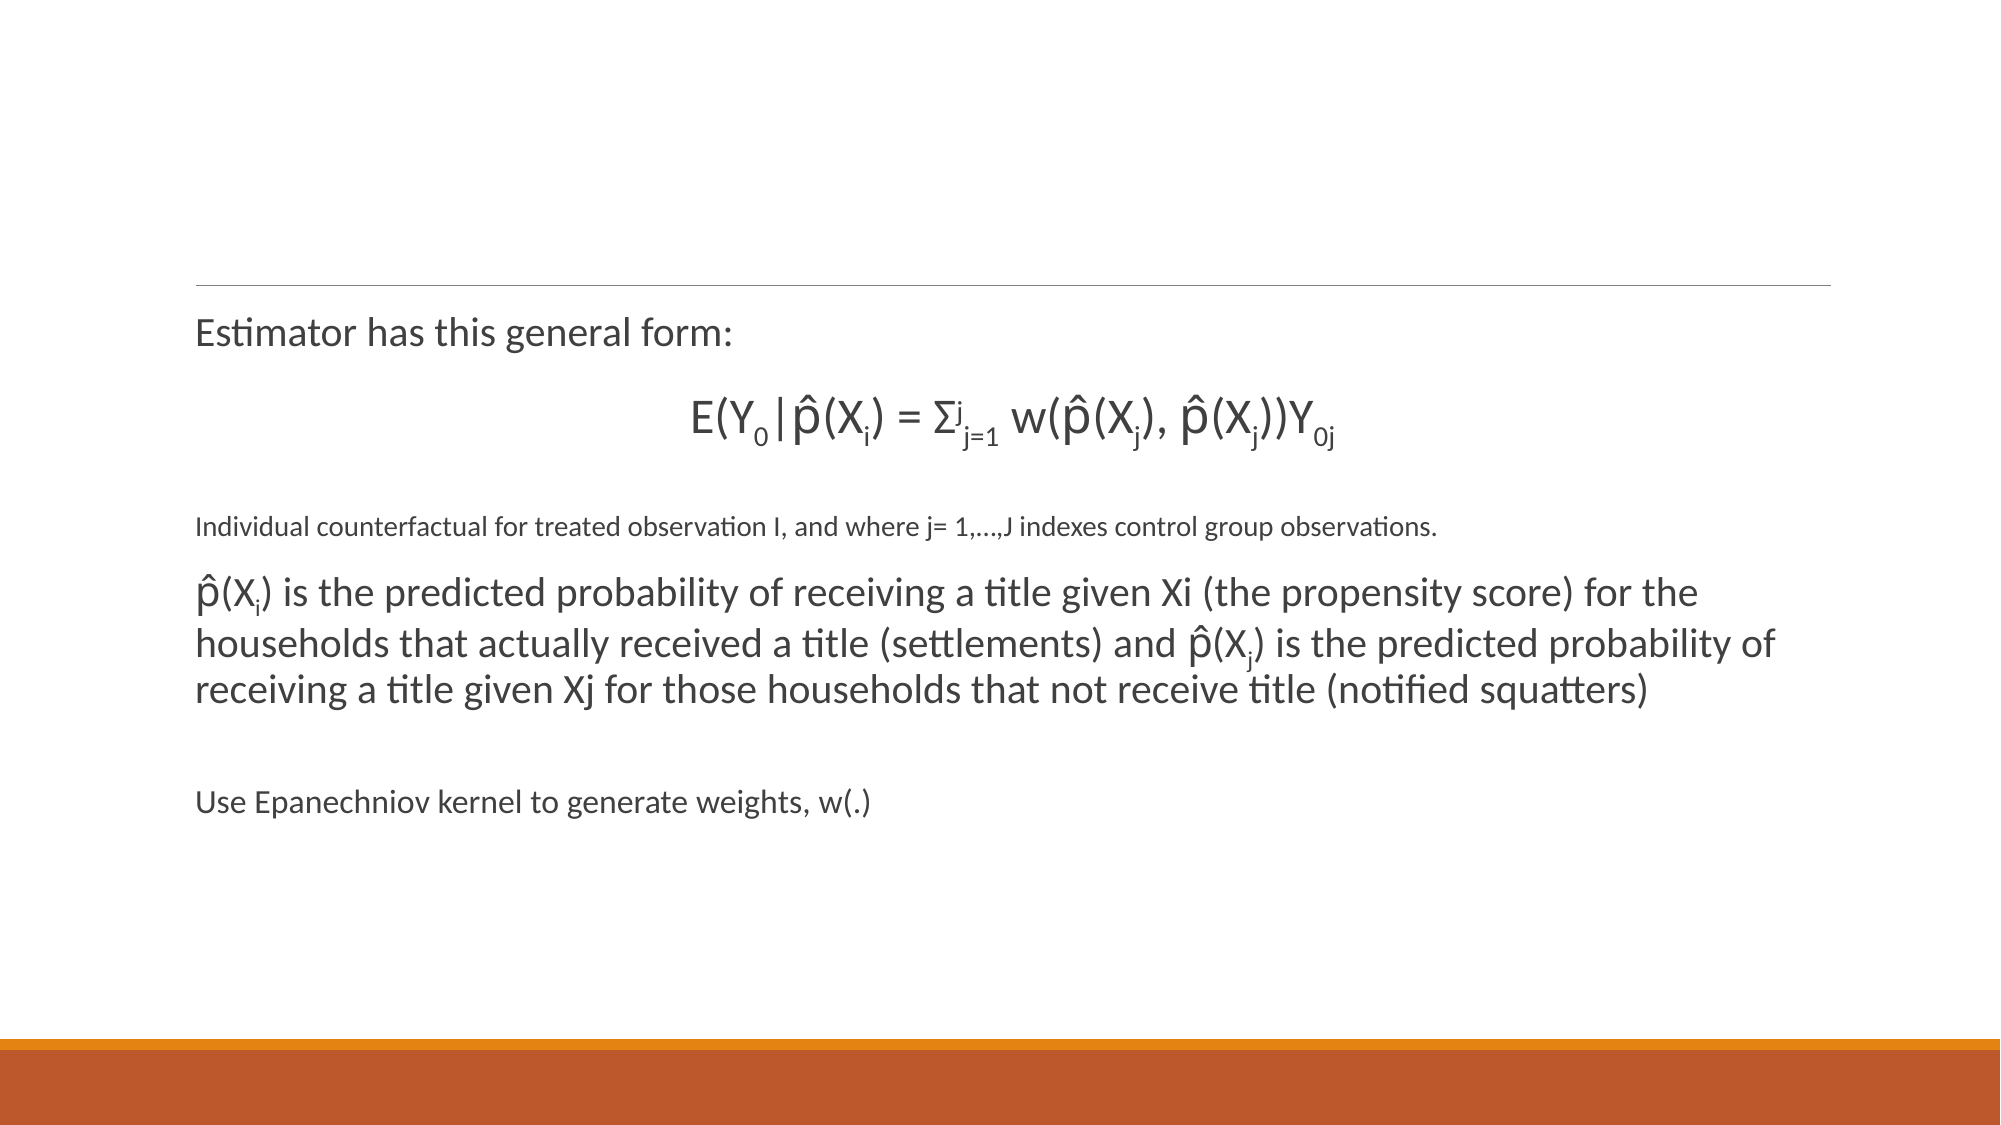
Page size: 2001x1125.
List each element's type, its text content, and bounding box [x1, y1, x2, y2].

list Estimator has this general form: E(Y0|p̂(Xi) = Σjj=1 w(p̂(Xj), p̂(Xj))Y0j Individual counterfactual for treated observation I, and where j= 1,…,J indexes control group observations. p̂(Xi) is the predicted probability of receiving a title given Xi (the propensity score) for the households that actually received a title (settlements) and p̂(Xj) is the predicted probability of receiving a title given Xj for those households that not receive title (notified squatters) Use Epanechniov kernel to generate weights, w(.) [180, 302, 1830, 963]
